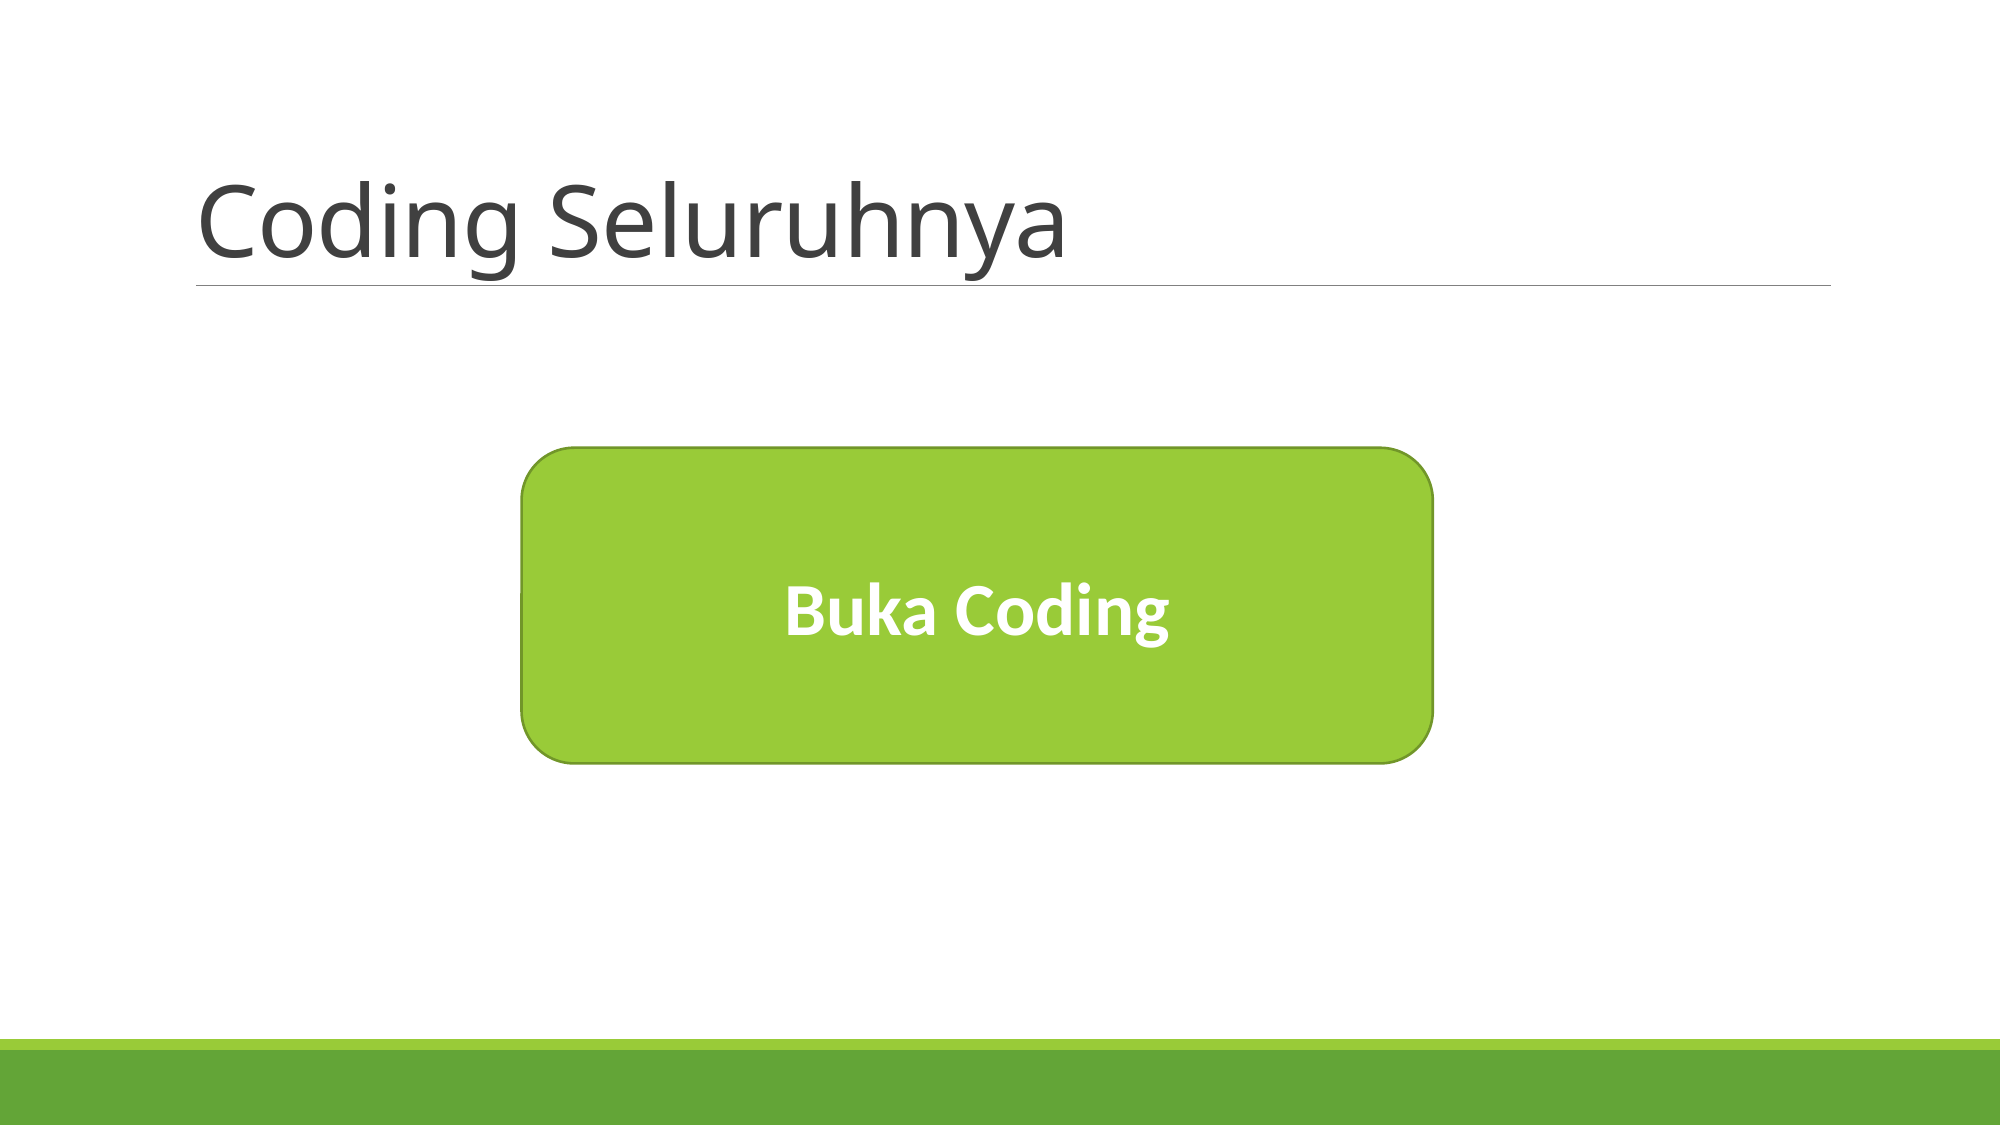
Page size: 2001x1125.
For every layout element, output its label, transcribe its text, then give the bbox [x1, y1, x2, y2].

title Coding Seluruhnya [180, 47, 1830, 285]
text_box Buka Coding [520, 446, 1435, 765]
